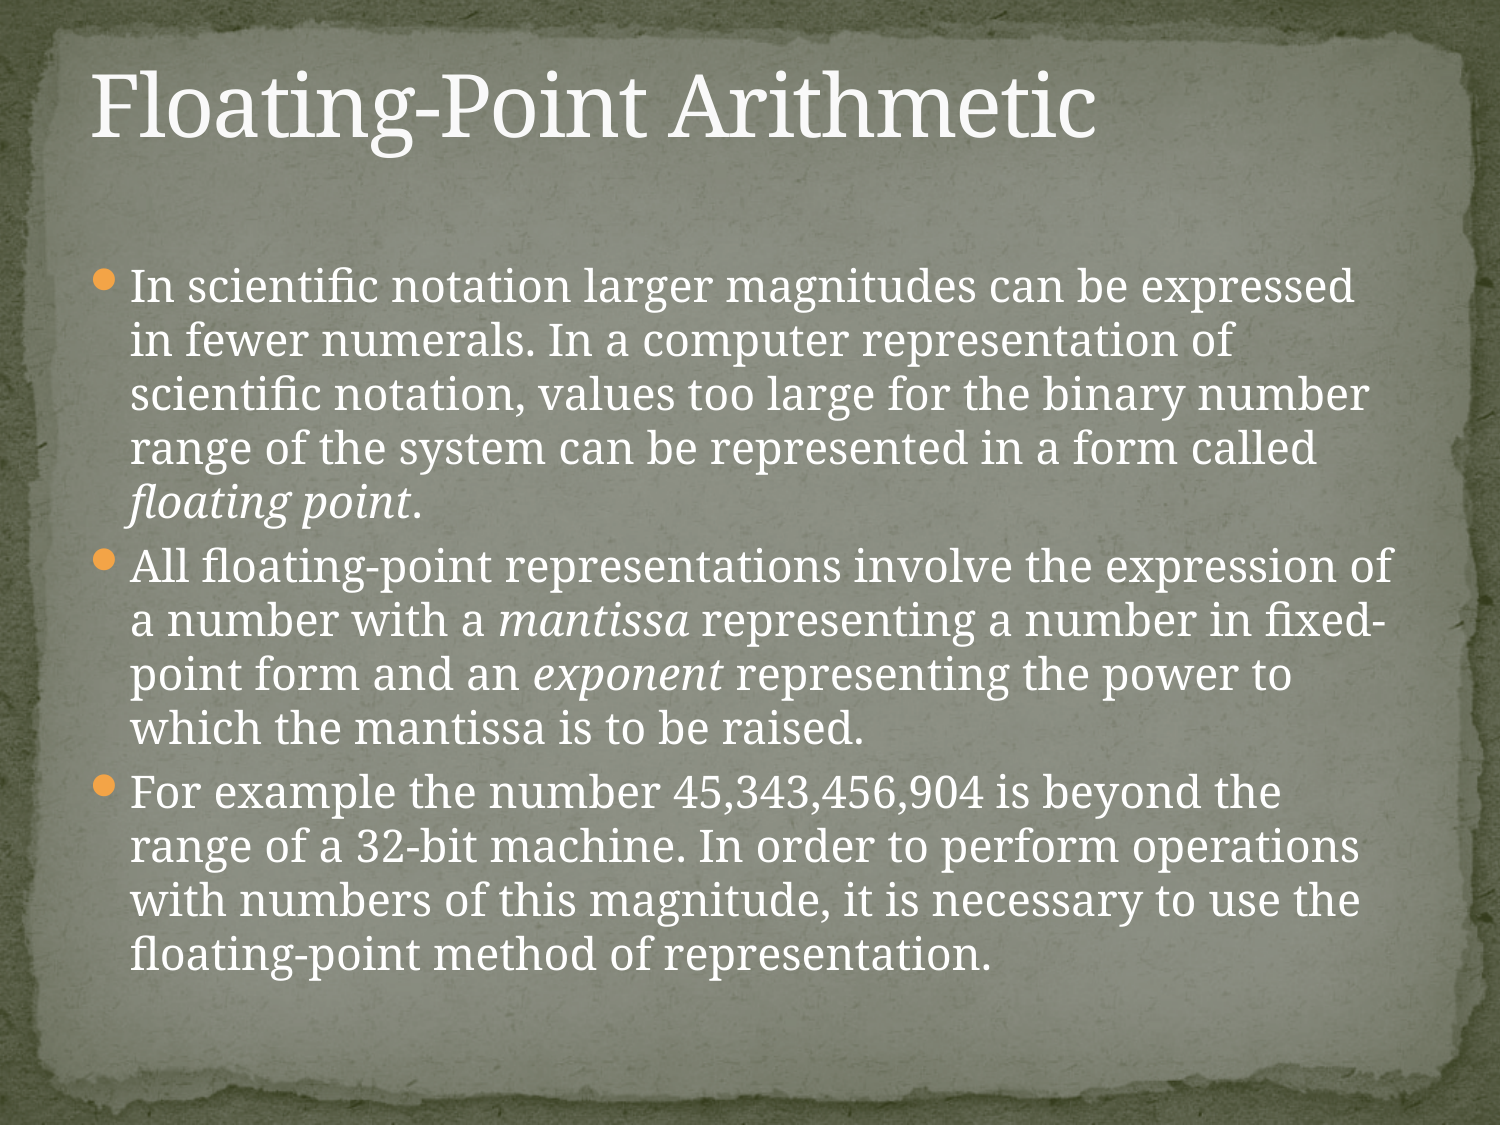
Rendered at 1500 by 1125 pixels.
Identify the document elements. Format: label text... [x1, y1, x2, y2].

title Floating-Point Arithmetic [74, 24, 1425, 163]
list In scientific notation larger magnitudes can be expressed in fewer numerals. In a computer representation of scientific notation, values too large for the binary number range of the system can be represented in a form called floating point. All floating-point representations involve the expression of a number with a mantissa representing a number in fixed-point form and an exponent representing the power to which the mantissa is to be raised. For example the number 45,343,456,904 is beyond the range of a 32-bit machine. In order to perform operations with numbers of this magnitude, it is necessary to use the floating-point method of representation. [75, 249, 1425, 1000]
